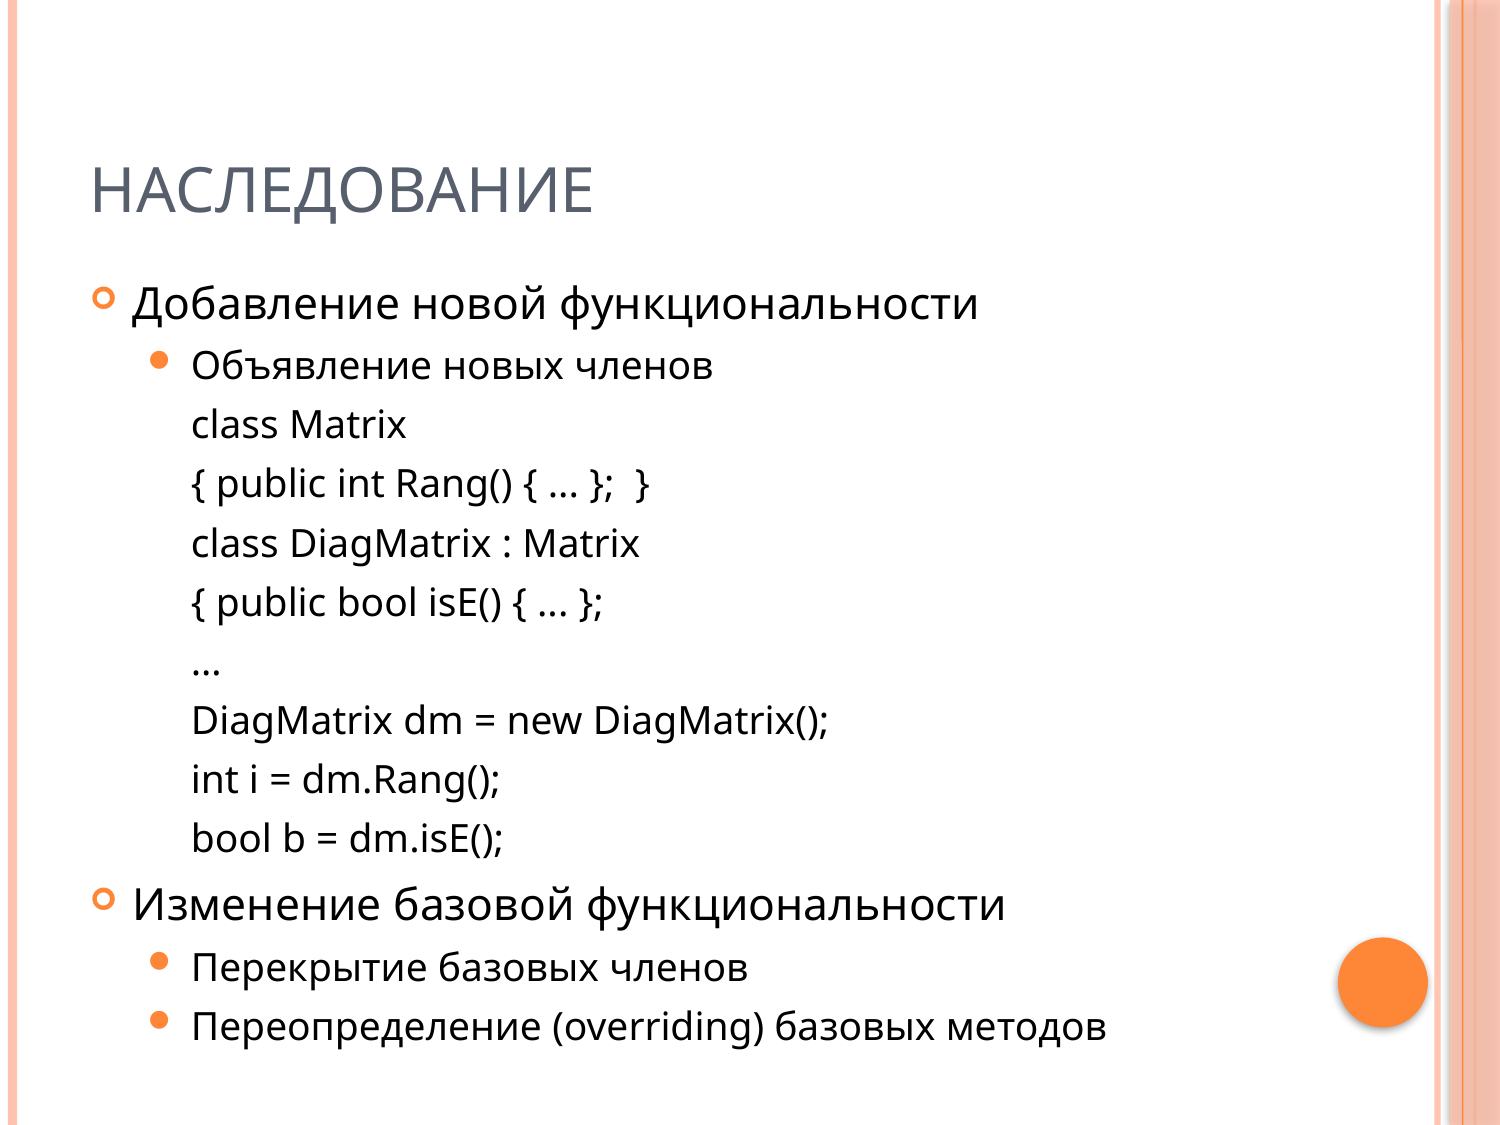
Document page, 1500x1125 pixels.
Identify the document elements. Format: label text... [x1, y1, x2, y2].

list Добавление новой функциональности Объявление новых членов class Matrix { public int Rang() { ... }; } class DiagMatrix : Matrix { public bool isE() { ... }; … DiagMatrix dm = new DiagMatrix(); int i = dm.Rang(); bool b = dm.isE(); Изменение базовой функциональности Перекрытие базовых членов Переопределение (overriding) базовых методов [75, 262, 1300, 1062]
title Наследование [75, 45, 1300, 233]
